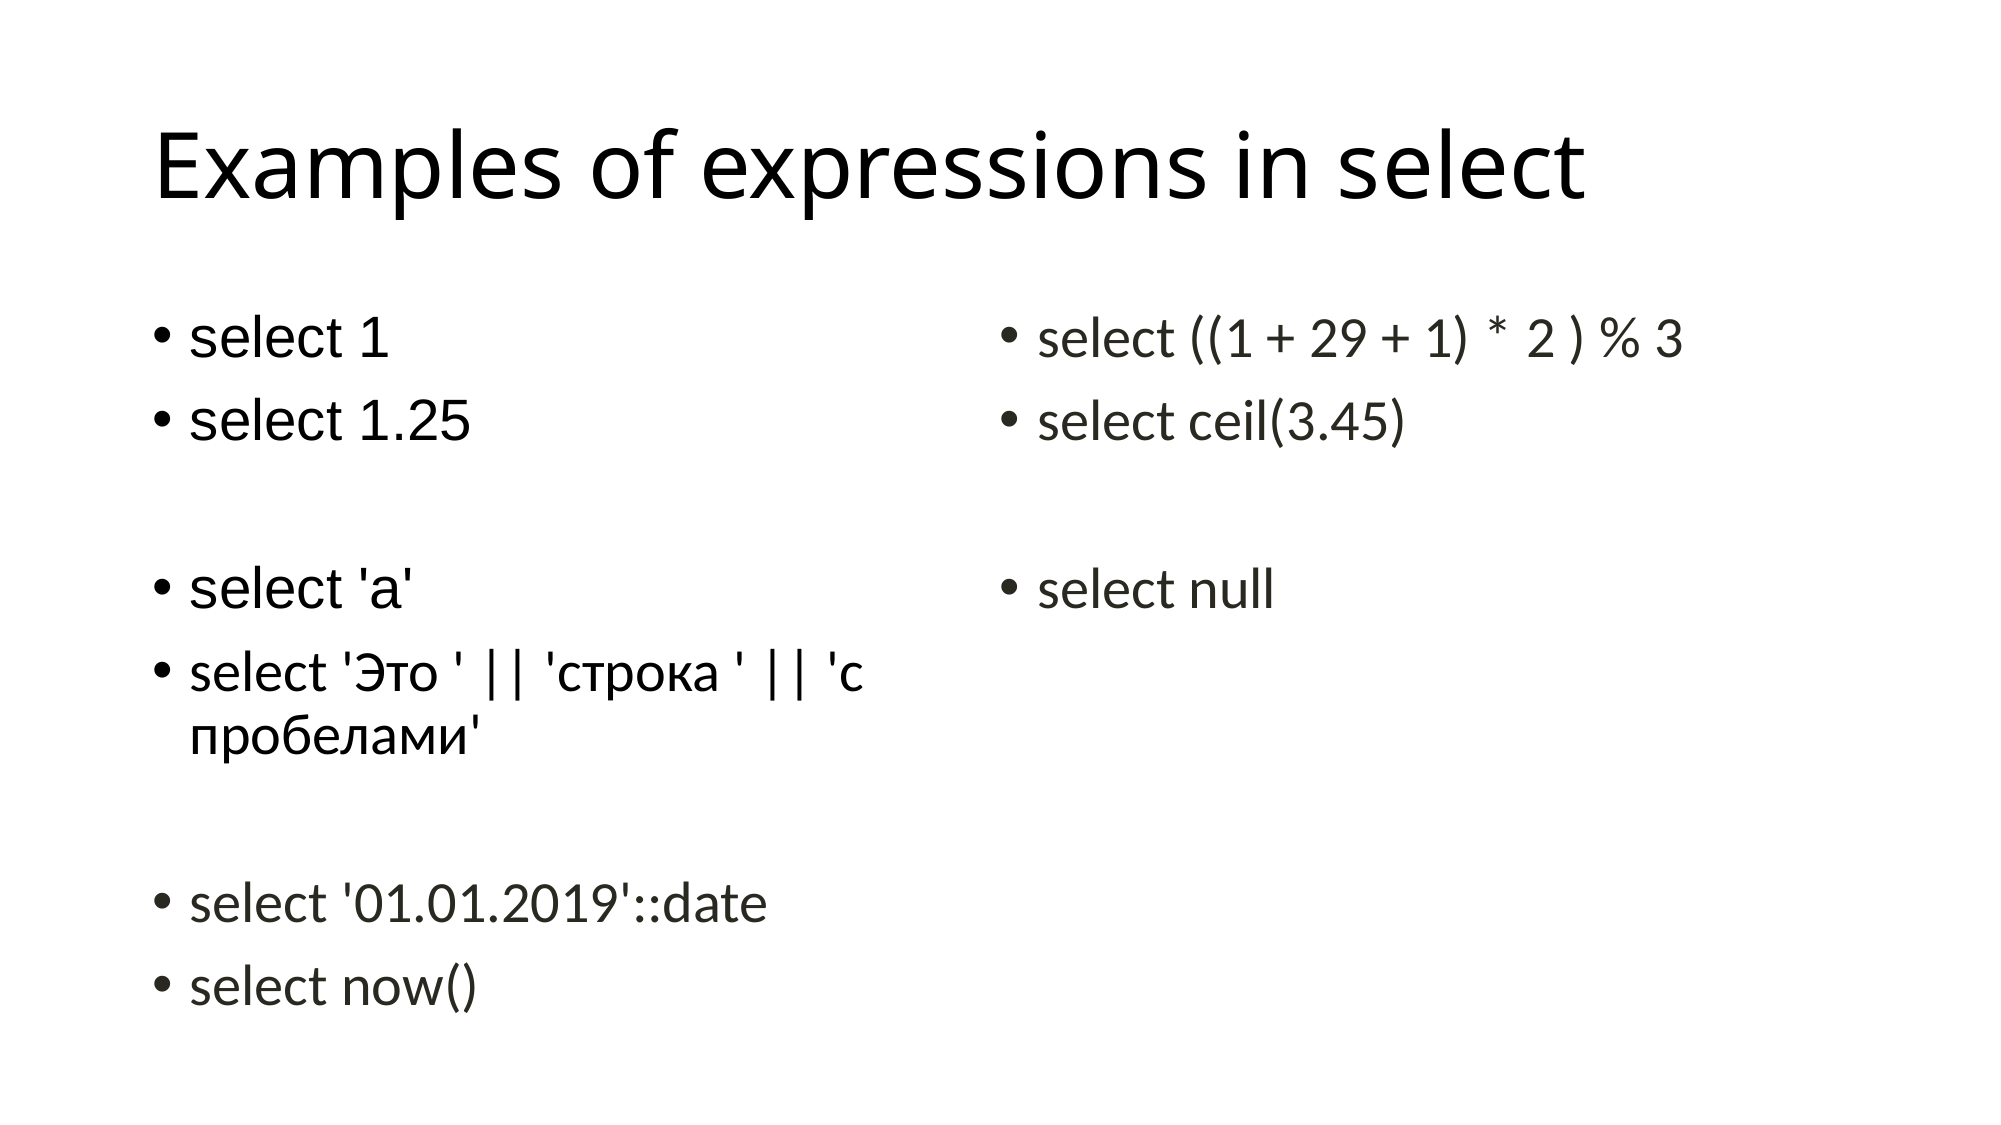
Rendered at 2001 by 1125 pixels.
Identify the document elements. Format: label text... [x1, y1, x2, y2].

list select 1 ﻿﻿select 1.25 ﻿﻿select 'a' select 'Это ' || 'строка ' || 'с пробелами' select '01.01.2019'::date select now() select ((1 + 29 + 1) * 2 ) % 3 select ceil(3.45) select null [137, 299, 1863, 1098]
title Examples of expressions in select [137, 59, 1863, 278]
